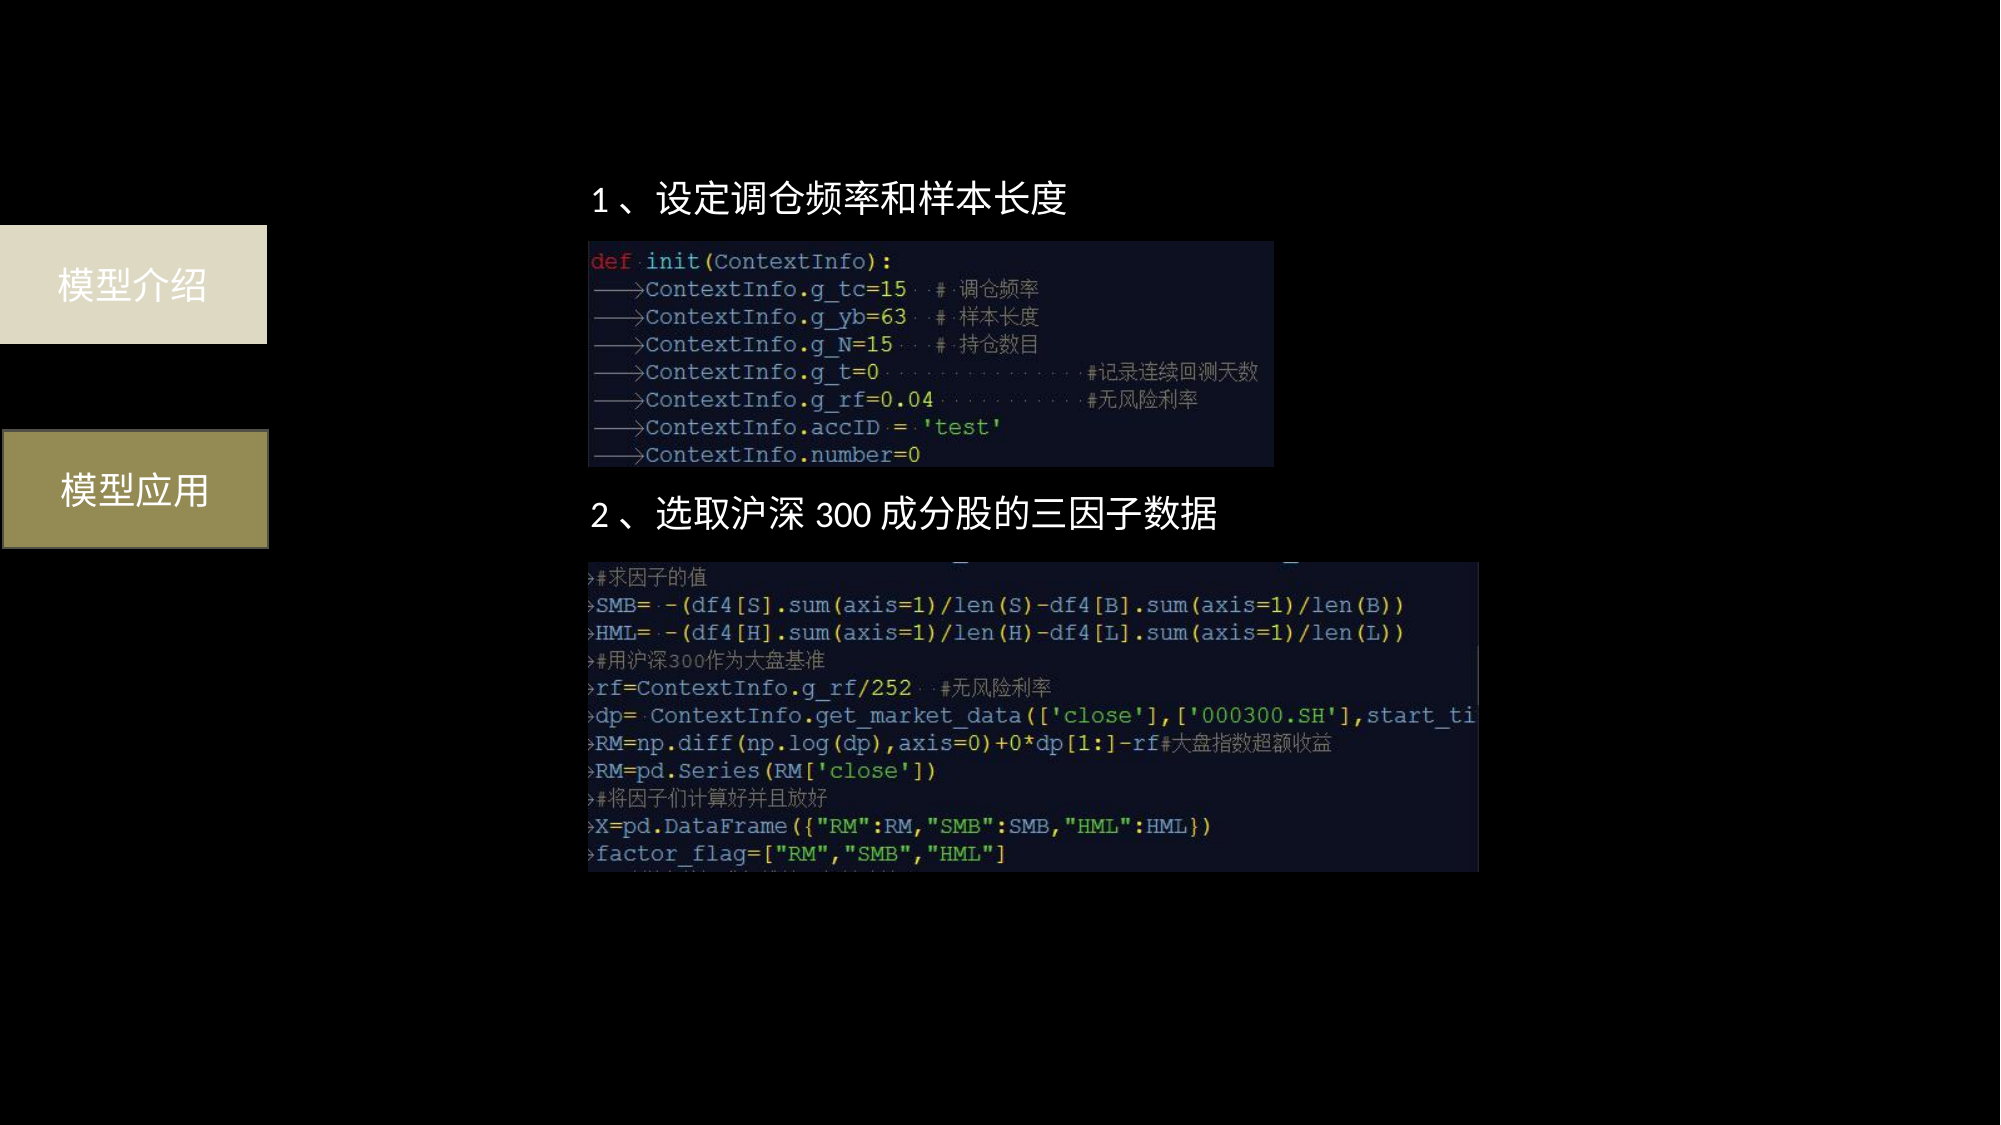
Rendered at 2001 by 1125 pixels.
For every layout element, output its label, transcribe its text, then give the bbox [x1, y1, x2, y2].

picture [588, 562, 1479, 872]
text_box 1、设定调仓频率和样本长度 2、选取沪深300成分股的三因子数据 [575, 167, 1492, 1125]
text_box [0, 225, 269, 548]
picture [588, 241, 1274, 467]
